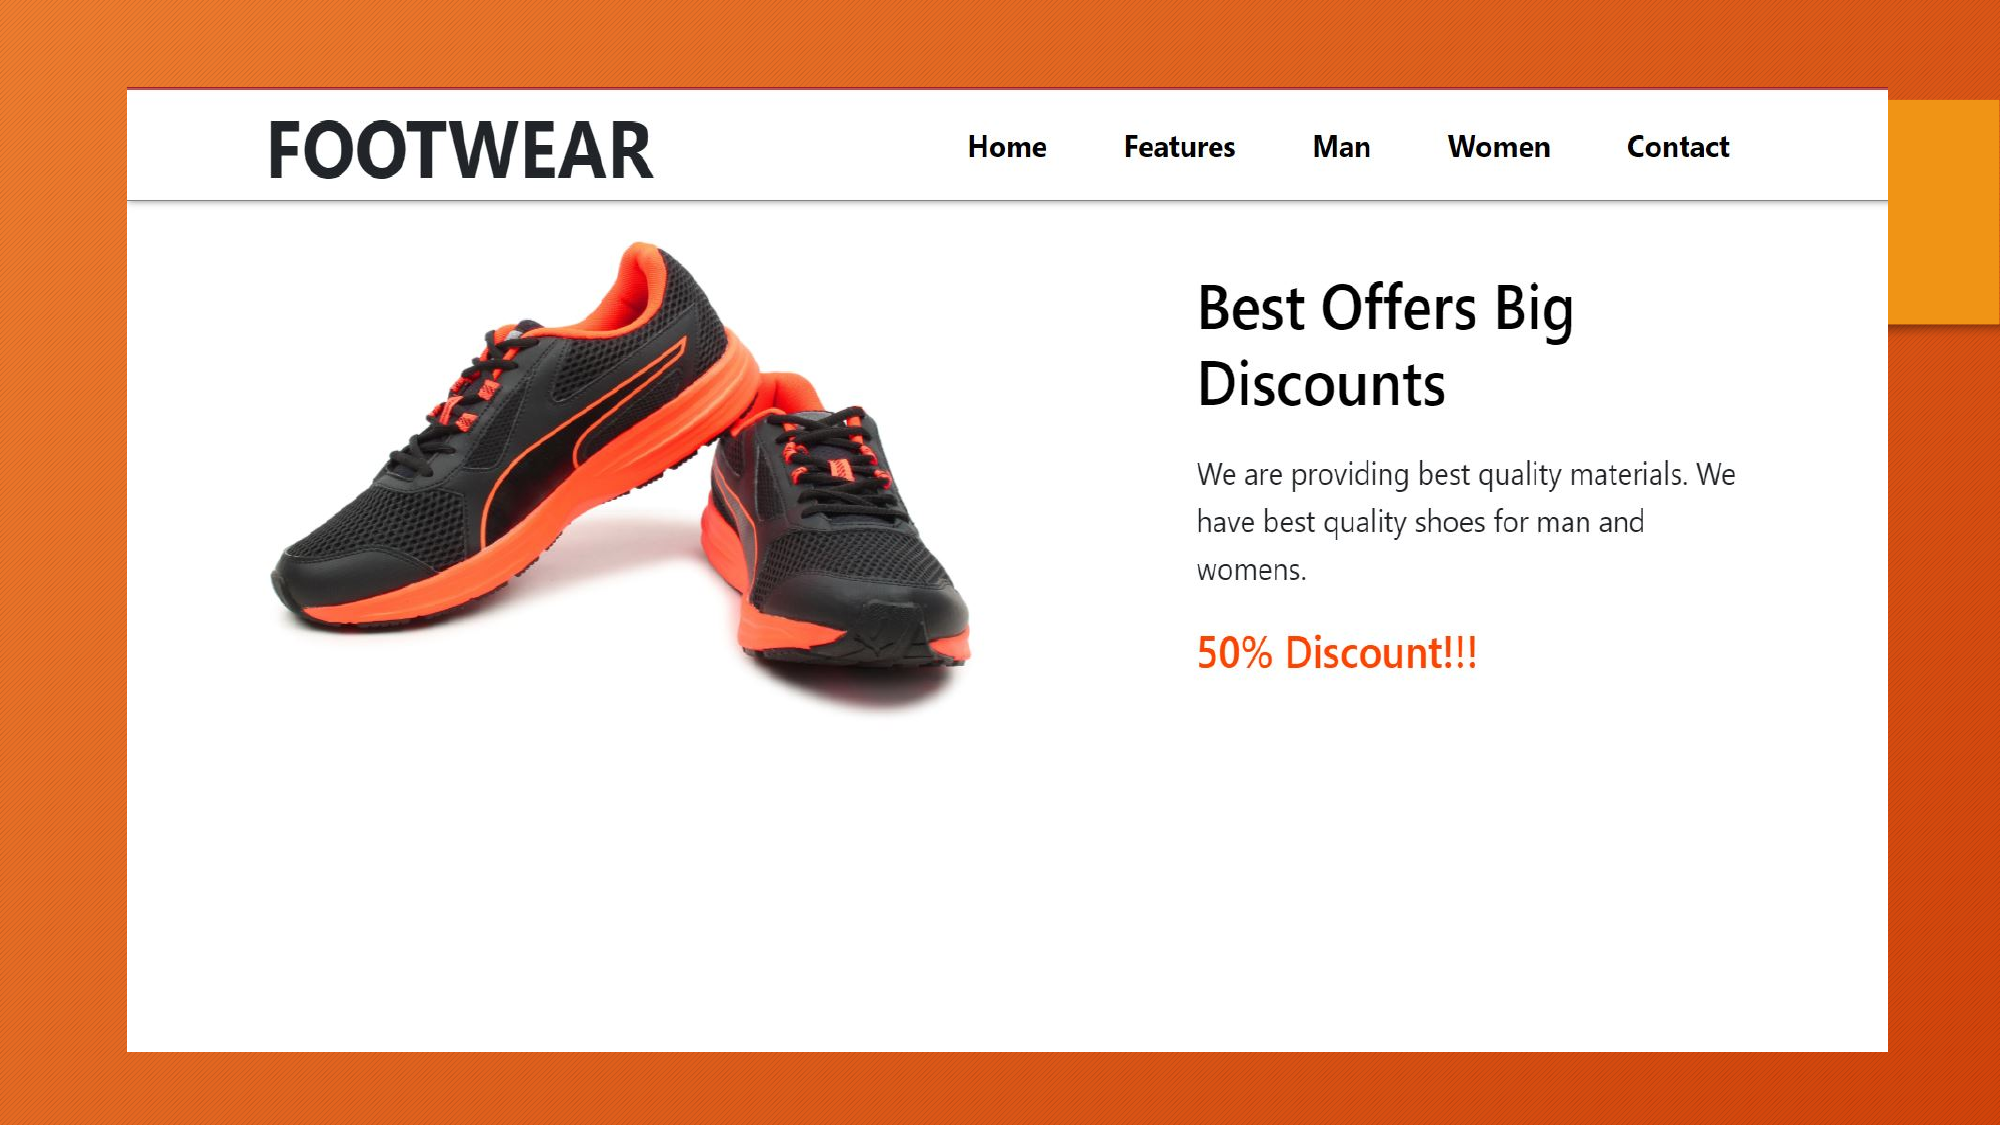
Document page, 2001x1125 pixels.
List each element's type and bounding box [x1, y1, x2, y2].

picture [126, 87, 2000, 1052]
